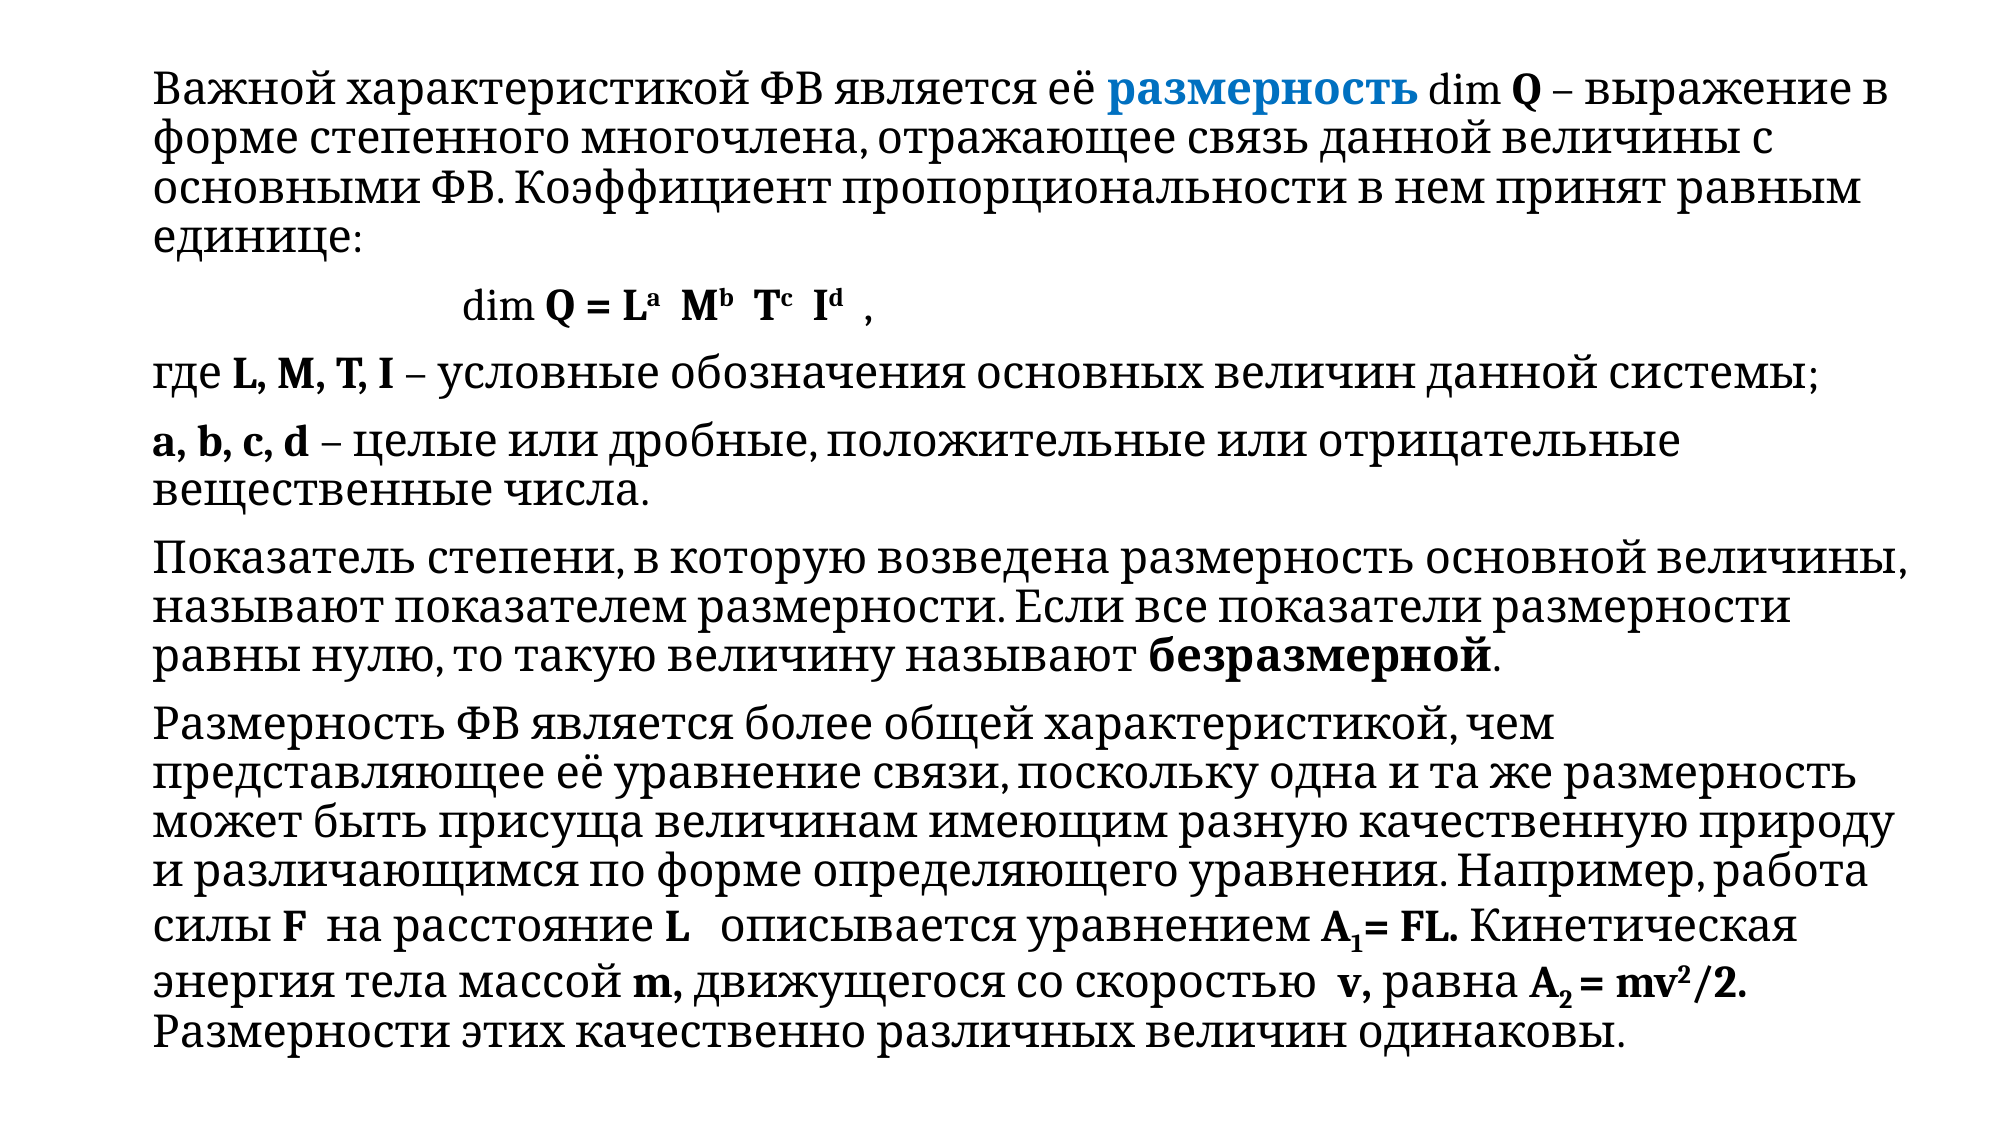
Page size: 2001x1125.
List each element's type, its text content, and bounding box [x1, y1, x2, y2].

list Важной характеристикой ФВ является её размерность dim Q – выражение в форме степенного многочлена, отражающее связь данной величины с основными ФВ. Коэффициент пропорциональности в нем принят равным единице: dim Q = La Mb Tc Id , где L, M, T, I – условные обозначения основных величин данной системы; a, b, c, d – целые или дробные, положительные или отрицательные вещественные числа. Показатель степени, в которую возведена размерность основной величины, называют показателем размерности. Если все показатели размерности равны нулю, то такую величину называют безразмерной. Размерность ФВ является более общей характеристикой, чем представляющее её уравнение связи, поскольку одна и та же размерность может быть присуща величинам имеющим разную качественную природу и различающимся по форме определяющего уравнения. Например, работа силы F на расстояние L описывается уравнением A1= FL. Кинетическая энергия тела массой m, движущегося со скоростью v, равна A2 = mv2/2. Размерности этих качественно различных величин одинаковы. [137, 58, 1945, 1082]
